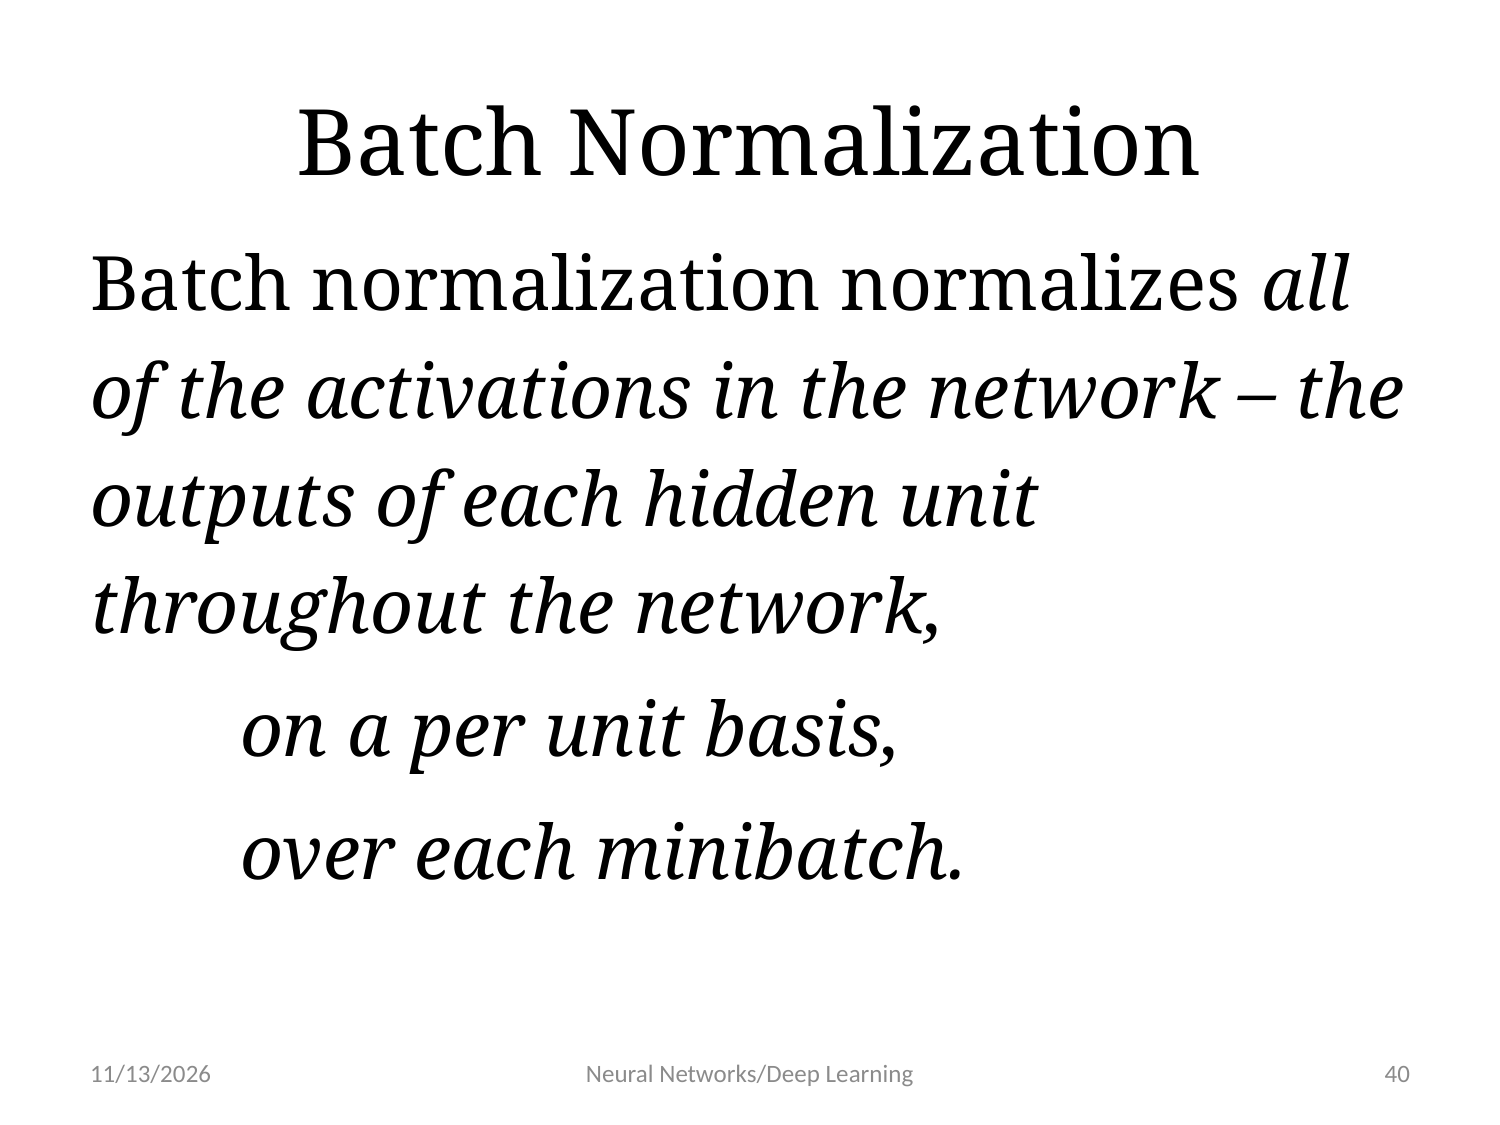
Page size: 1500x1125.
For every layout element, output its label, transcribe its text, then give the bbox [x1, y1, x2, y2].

list Batch normalization normalizes all of the activations in the network – the outputs of each hidden unit throughout the network, on a per unit basis, over each minibatch. [75, 209, 1425, 953]
footer Neural Networks/Deep Learning [512, 1042, 988, 1103]
title Batch Normalization [75, 45, 1425, 209]
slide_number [75, 1042, 425, 1103]
slide_number 40 [1074, 1042, 1425, 1103]
